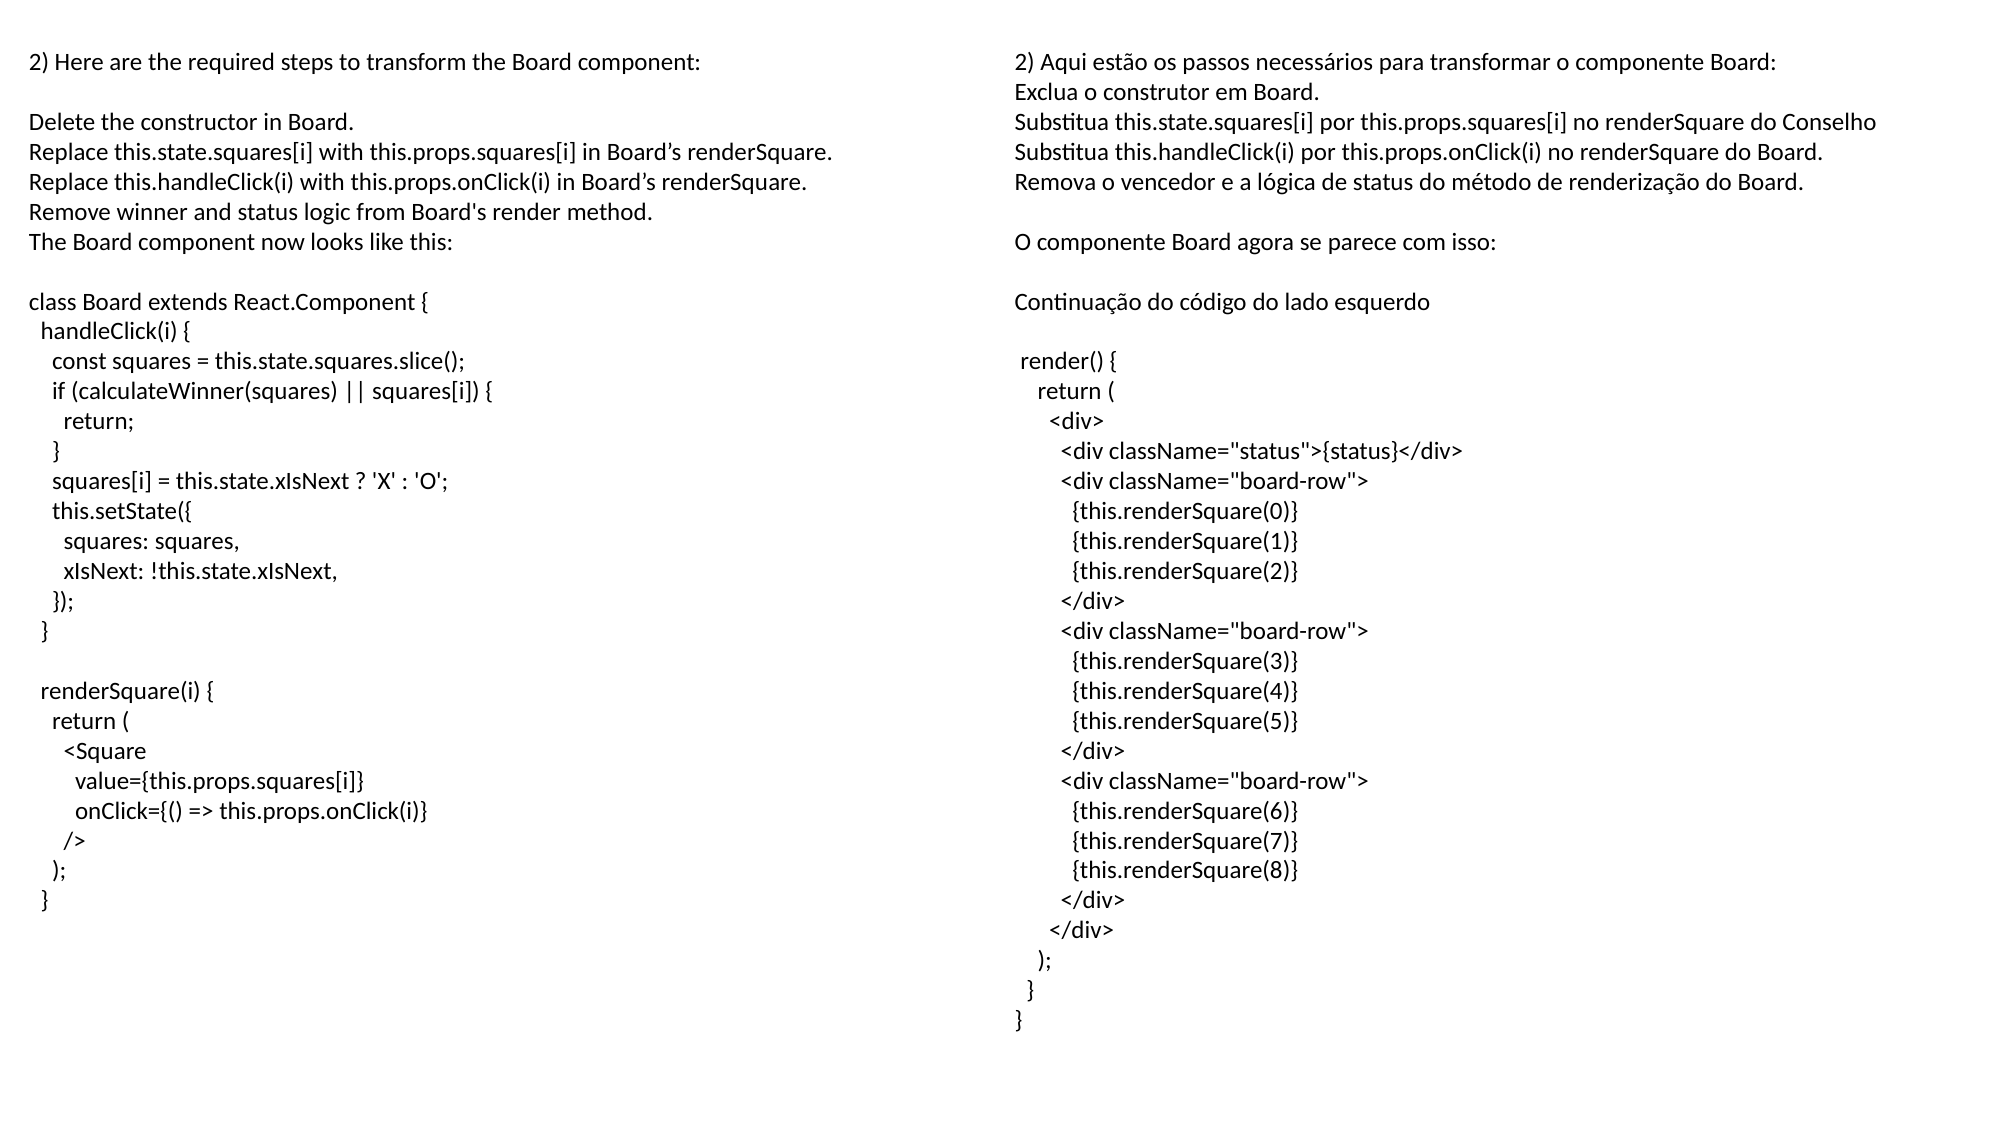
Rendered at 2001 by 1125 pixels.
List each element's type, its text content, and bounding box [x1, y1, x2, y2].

text_box 2) Aqui estão os passos necessários para transformar o componente Board: Exclua o construtor em Board. Substitua this.state.squares[i] por this.props.squares[i] no renderSquare do Conselho Substitua this.handleClick(i) por this.props.onClick(i) no renderSquare do Board. Remova o vencedor e a lógica de status do método de renderização do Board. O componente Board agora se parece com isso: Continuação do código do lado esquerdo render() { return ( <div> <div className="status">{status}</div> <div className="board-row"> {this.renderSquare(0)} {this.renderSquare(1)} {this.renderSquare(2)} </div> <div className="board-row"> {this.renderSquare(3)} {this.renderSquare(4)} {this.renderSquare(5)} </div> <div className="board-row"> {this.renderSquare(6)} {this.renderSquare(7)} {this.renderSquare(8)} </div> </div> ); } } [999, 38, 1947, 1098]
text_box 2) Here are the required steps to transform the Board component: Delete the constructor in Board. Replace this.state.squares[i] with this.props.squares[i] in Board’s renderSquare. Replace this.handleClick(i) with this.props.onClick(i) in Board’s renderSquare. Remove winner and status logic from Board's render method. The Board component now looks like this: class Board extends React.Component { handleClick(i) { const squares = this.state.squares.slice(); if (calculateWinner(squares) || squares[i]) { return; } squares[i] = this.state.xIsNext ? 'X' : 'O'; this.setState({ squares: squares, xIsNext: !this.state.xIsNext, }); } renderSquare(i) { return ( <Square value={this.props.squares[i]} onClick={() => this.props.onClick(i)} /> ); } [14, 38, 961, 1098]
